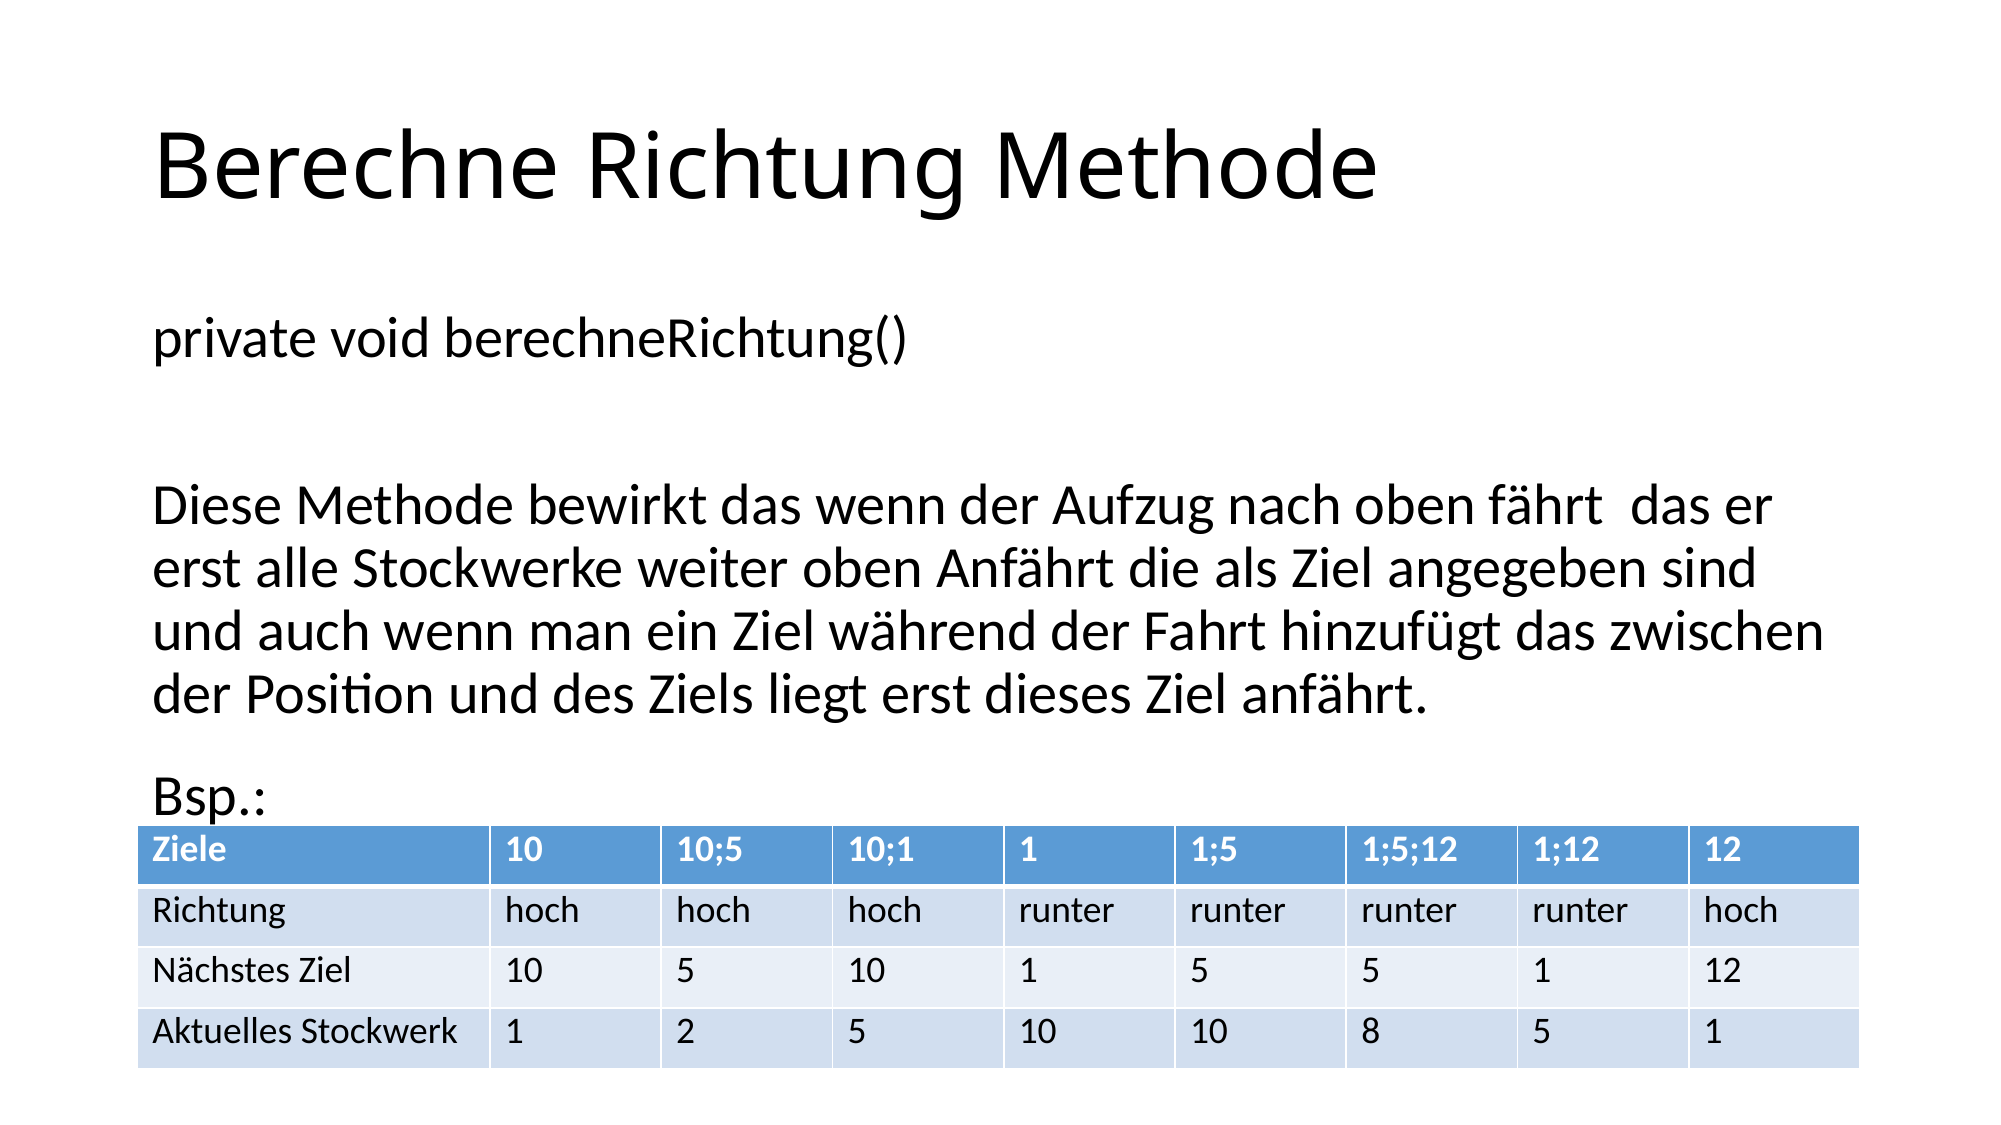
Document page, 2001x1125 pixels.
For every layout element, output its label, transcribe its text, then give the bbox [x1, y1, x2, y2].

table_cell 8 [1347, 1009, 1517, 1068]
table_cell hoch [1690, 889, 1859, 946]
table_cell hoch [662, 889, 832, 946]
table_cell 5 [1518, 1009, 1688, 1068]
table_header 10;1 [833, 826, 1003, 884]
table_cell 1 [1005, 948, 1174, 1007]
table_header Ziele [138, 826, 489, 884]
table_cell 10 [491, 948, 660, 1007]
table_cell 5 [833, 1009, 1003, 1068]
table_header 1 [1005, 826, 1174, 884]
table_cell 10 [1176, 1009, 1345, 1068]
table_cell 12 [1690, 948, 1859, 1007]
table_header 12 [1690, 826, 1859, 884]
table_cell runter [1005, 889, 1174, 946]
table_cell 10 [833, 948, 1003, 1007]
table_header 10;5 [662, 826, 832, 884]
table_header 1;5;12 [1347, 826, 1517, 884]
table_cell runter [1347, 889, 1517, 946]
table_cell 10 [1005, 1009, 1174, 1068]
title Berechne Richtung Methode [137, 59, 1863, 278]
table_cell 1 [491, 1009, 660, 1068]
table_cell Richtung [138, 889, 489, 946]
table_cell hoch [833, 889, 1003, 946]
table_cell hoch [491, 889, 660, 946]
table_header 1;5 [1176, 826, 1345, 884]
table_cell 1 [1518, 948, 1688, 1007]
table_cell runter [1518, 889, 1688, 946]
table_cell Aktuelles Stockwerk [138, 1009, 489, 1068]
table_cell 5 [662, 948, 832, 1007]
table_cell 1 [1690, 1009, 1859, 1068]
list private void berechneRichtung() Diese Methode bewirkt das wenn der Aufzug nach oben fährt das er erst alle Stockwerke weiter oben Anfährt die als Ziel angegeben sind und auch wenn man ein Ziel während der Fahrt hinzufügt das zwischen der Position und des Ziels liegt erst dieses Ziel anfährt. Bsp.: [137, 299, 1863, 1014]
table_cell 2 [662, 1009, 832, 1068]
table_cell Nächstes Ziel [138, 948, 489, 1007]
table_cell runter [1176, 889, 1345, 946]
table_cell 5 [1176, 948, 1345, 1007]
table_header 10 [491, 826, 660, 884]
table_header 1;12 [1518, 826, 1688, 884]
table_cell 5 [1347, 948, 1517, 1007]
